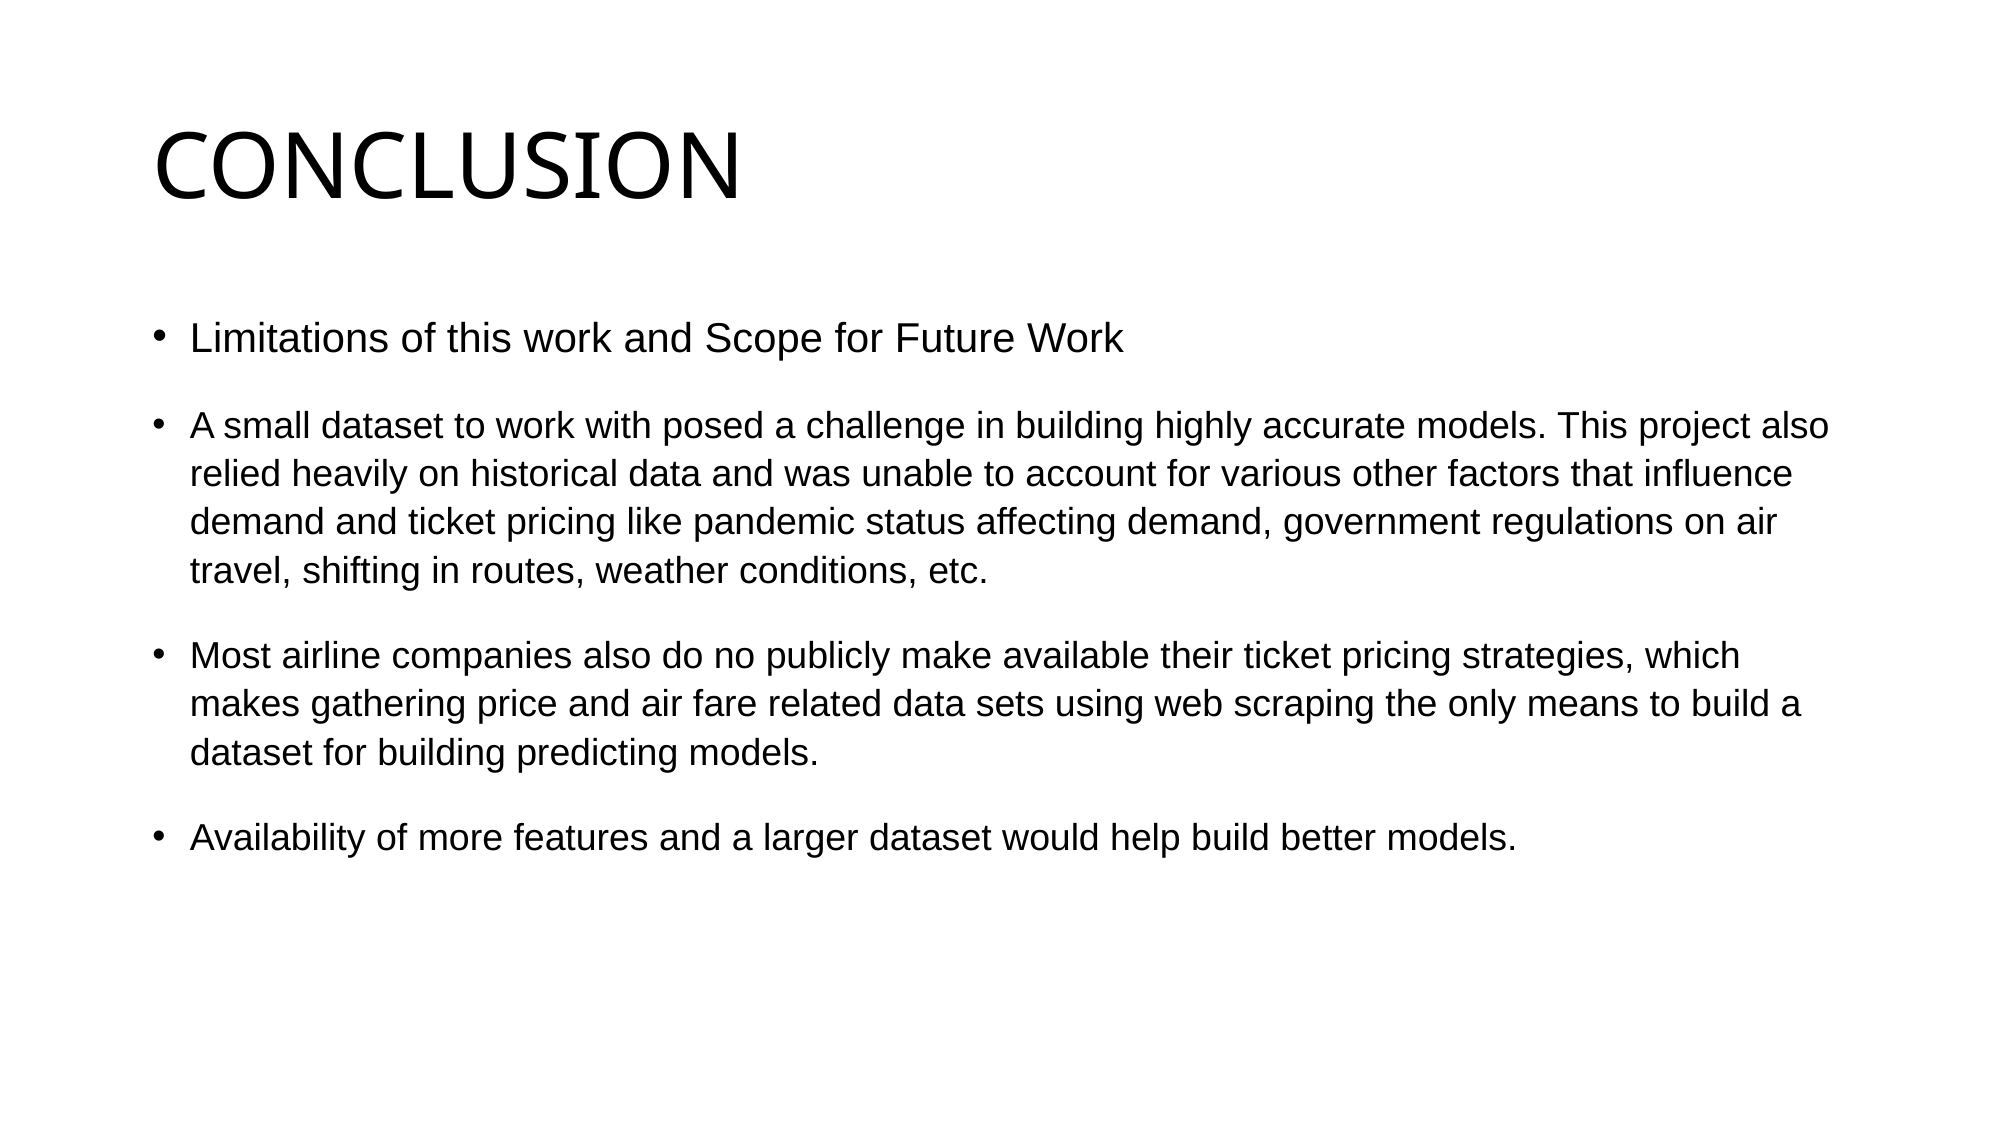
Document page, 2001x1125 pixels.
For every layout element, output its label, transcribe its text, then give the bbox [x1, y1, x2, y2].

title CONCLUSION [137, 59, 1863, 278]
list Limitations of this work and Scope for Future Work A small dataset to work with posed a challenge in building highly accurate models. This project also relied heavily on historical data and was unable to account for various other factors that influence demand and ticket pricing like pandemic status affecting demand, government regulations on air travel, shifting in routes, weather conditions, etc. Most airline companies also do no publicly make available their ticket pricing strategies, which makes gathering price and air fare related data sets using web scraping the only means to build a dataset for building predicting models. Availability of more features and a larger dataset would help build better models. [137, 299, 1863, 1014]
